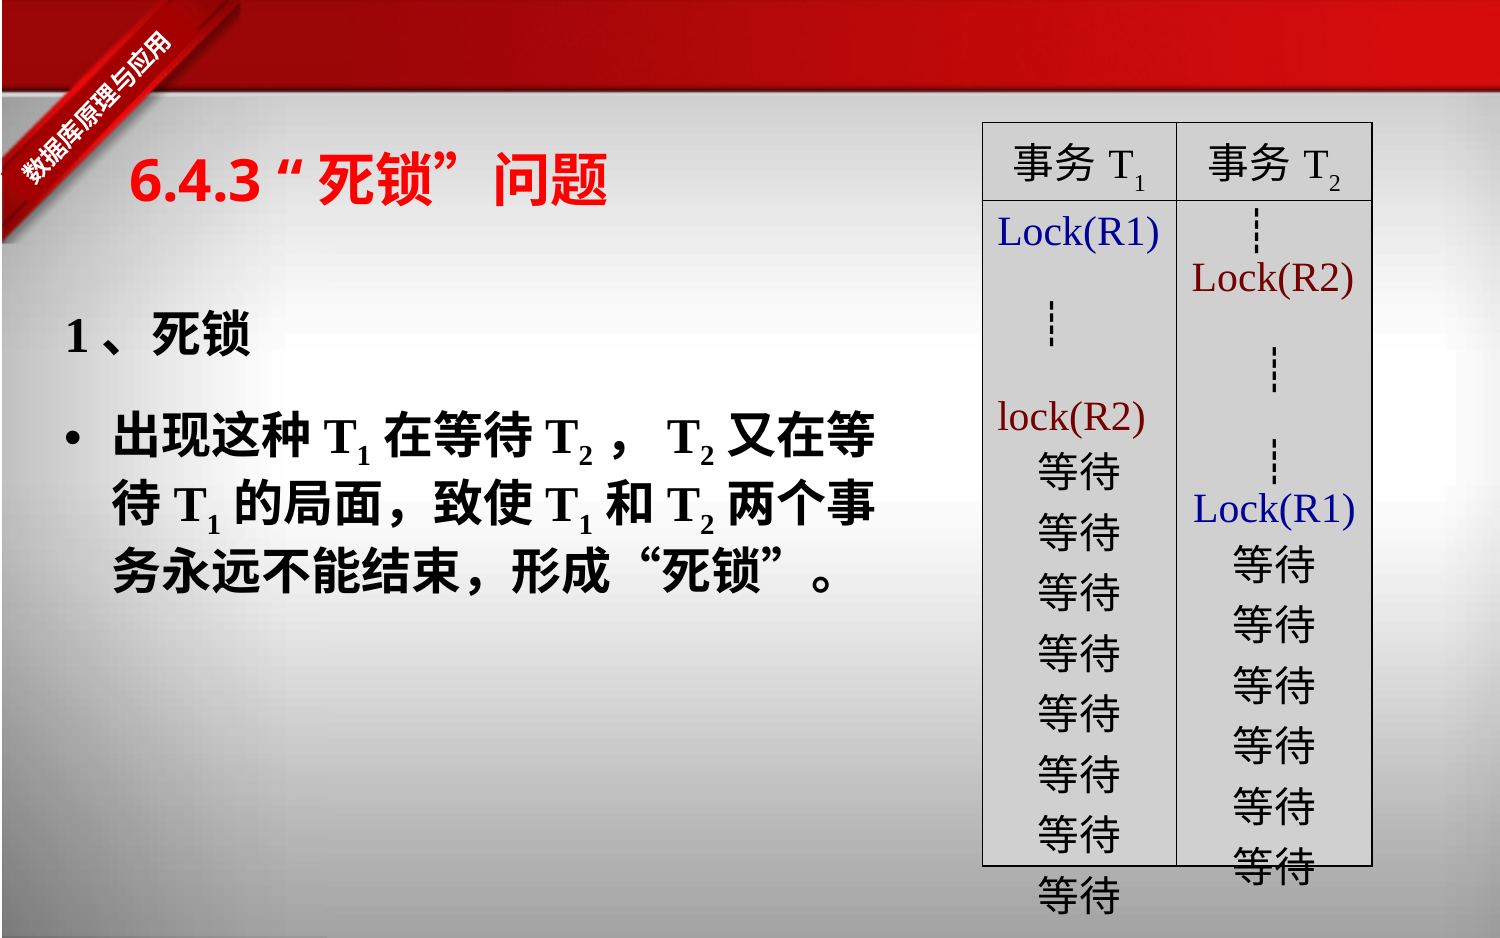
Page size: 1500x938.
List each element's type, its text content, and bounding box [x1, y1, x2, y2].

text_box 6.4.3 “死锁”问题 [114, 135, 1124, 220]
text_box 1、死锁 [49, 294, 740, 370]
table_header 事务T1 [983, 123, 1176, 200]
picture [2, 0, 1500, 938]
table_cell Lock(R1) ┊ lock(R2) 等待 等待 等待 等待 等待 等待 等待 等待 [983, 201, 1176, 865]
picture [2, 0, 167, 171]
table_cell ┊ Lock(R2) ┊ ┊ Lock(R1) 等待 等待 等待 等待 等待 等待 [1177, 201, 1371, 865]
text_box 出现这种T1在等待T2，T2又在等待T1的局面，致使T1和T2两个事务永远不能结束，形成“死锁”。 [49, 395, 899, 608]
table_header 事务T2 [1177, 123, 1371, 200]
